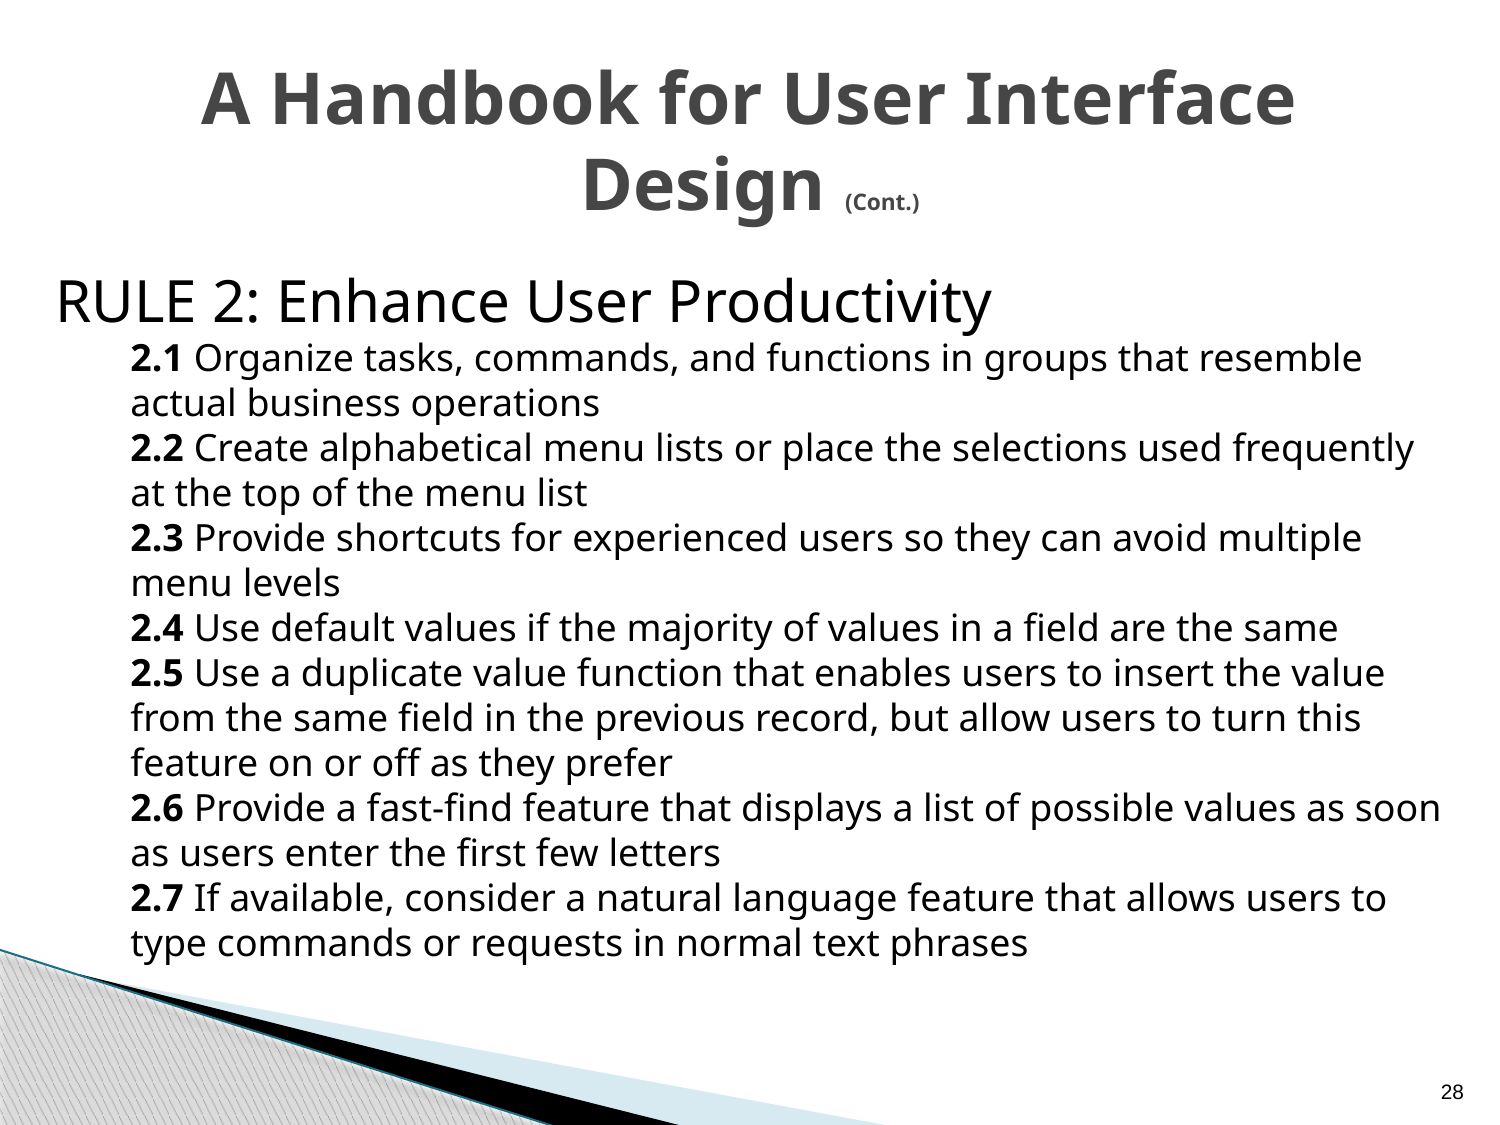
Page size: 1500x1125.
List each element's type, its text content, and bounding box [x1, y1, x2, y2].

title A Handbook for User Interface Design (Cont.) [75, 45, 1425, 233]
slide_number 28 [1418, 1051, 1479, 1112]
text_box RULE 2: Enhance User Productivity 2.1 Organize tasks, commands, and functions in groups that resemble actual business operations 2.2 Create alphabetical menu lists or place the selections used frequently at the top of the menu list 2.3 Provide shortcuts for experienced users so they can avoid multiple menu levels 2.4 Use default values if the majority of values in a field are the same 2.5 Use a duplicate value function that enables users to insert the value from the same field in the previous record, but allow users to turn this feature on or off as they prefer 2.6 Provide a fast-find feature that displays a list of possible values as soon as users enter the first few letters 2.7 If available, consider a natural language feature that allows users to type commands or requests in normal text phrases [40, 256, 1463, 972]
